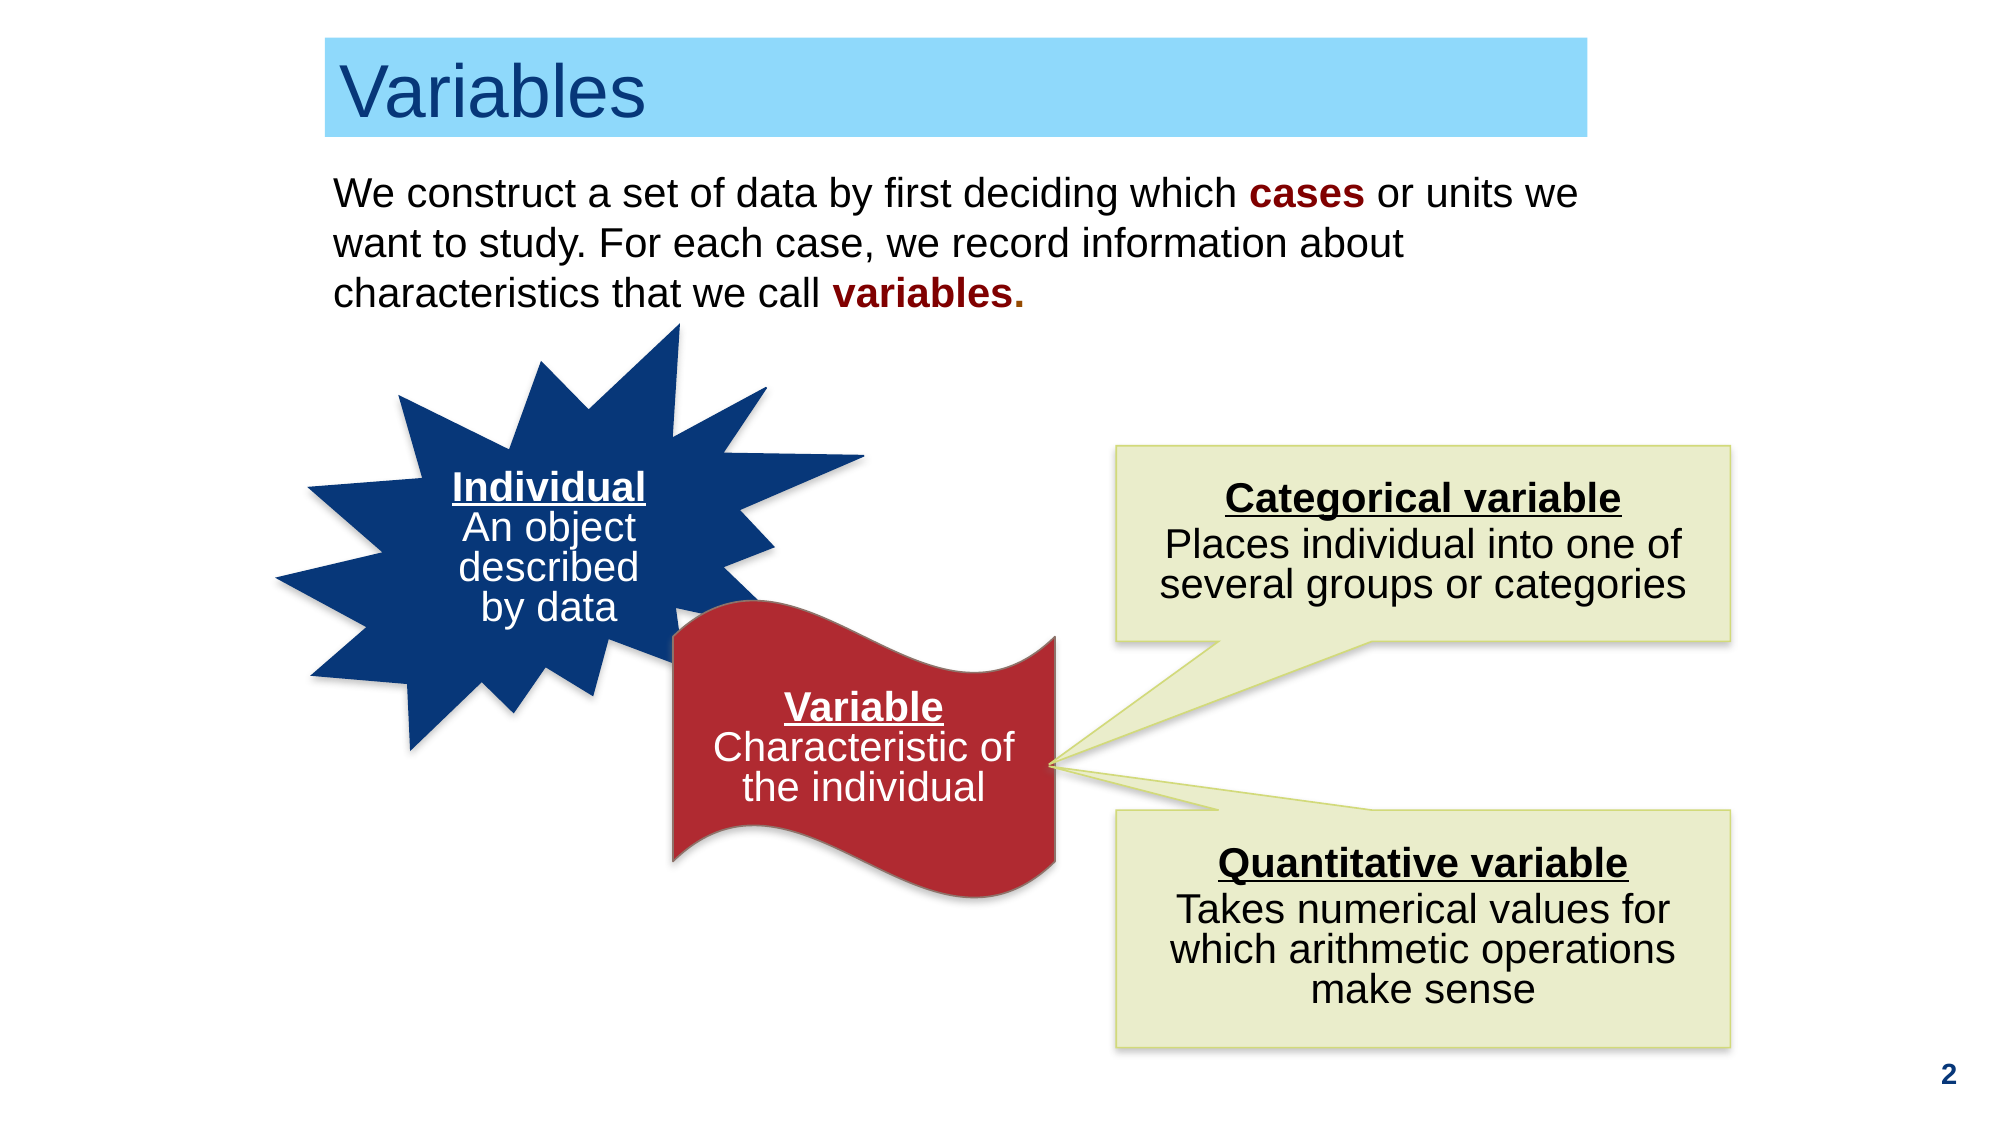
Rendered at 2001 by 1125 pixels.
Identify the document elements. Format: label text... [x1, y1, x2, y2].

text_box We construct a set of data by first deciding which cases or units we want to study. For each case, we record information about characteristics that we call variables. [318, 158, 1691, 324]
text_box Variable Characteristic of the individual [672, 600, 1055, 898]
text_box Categorical variable Places individual into one of several groups or categories [1048, 445, 1731, 765]
slide_number 2 [1861, 1042, 1973, 1103]
text_box Individual An object described by data [277, 325, 865, 750]
title Variables [324, 37, 1588, 137]
text_box Quantitative variable Takes numerical values for which arithmetic operations make sense [1048, 766, 1731, 1048]
